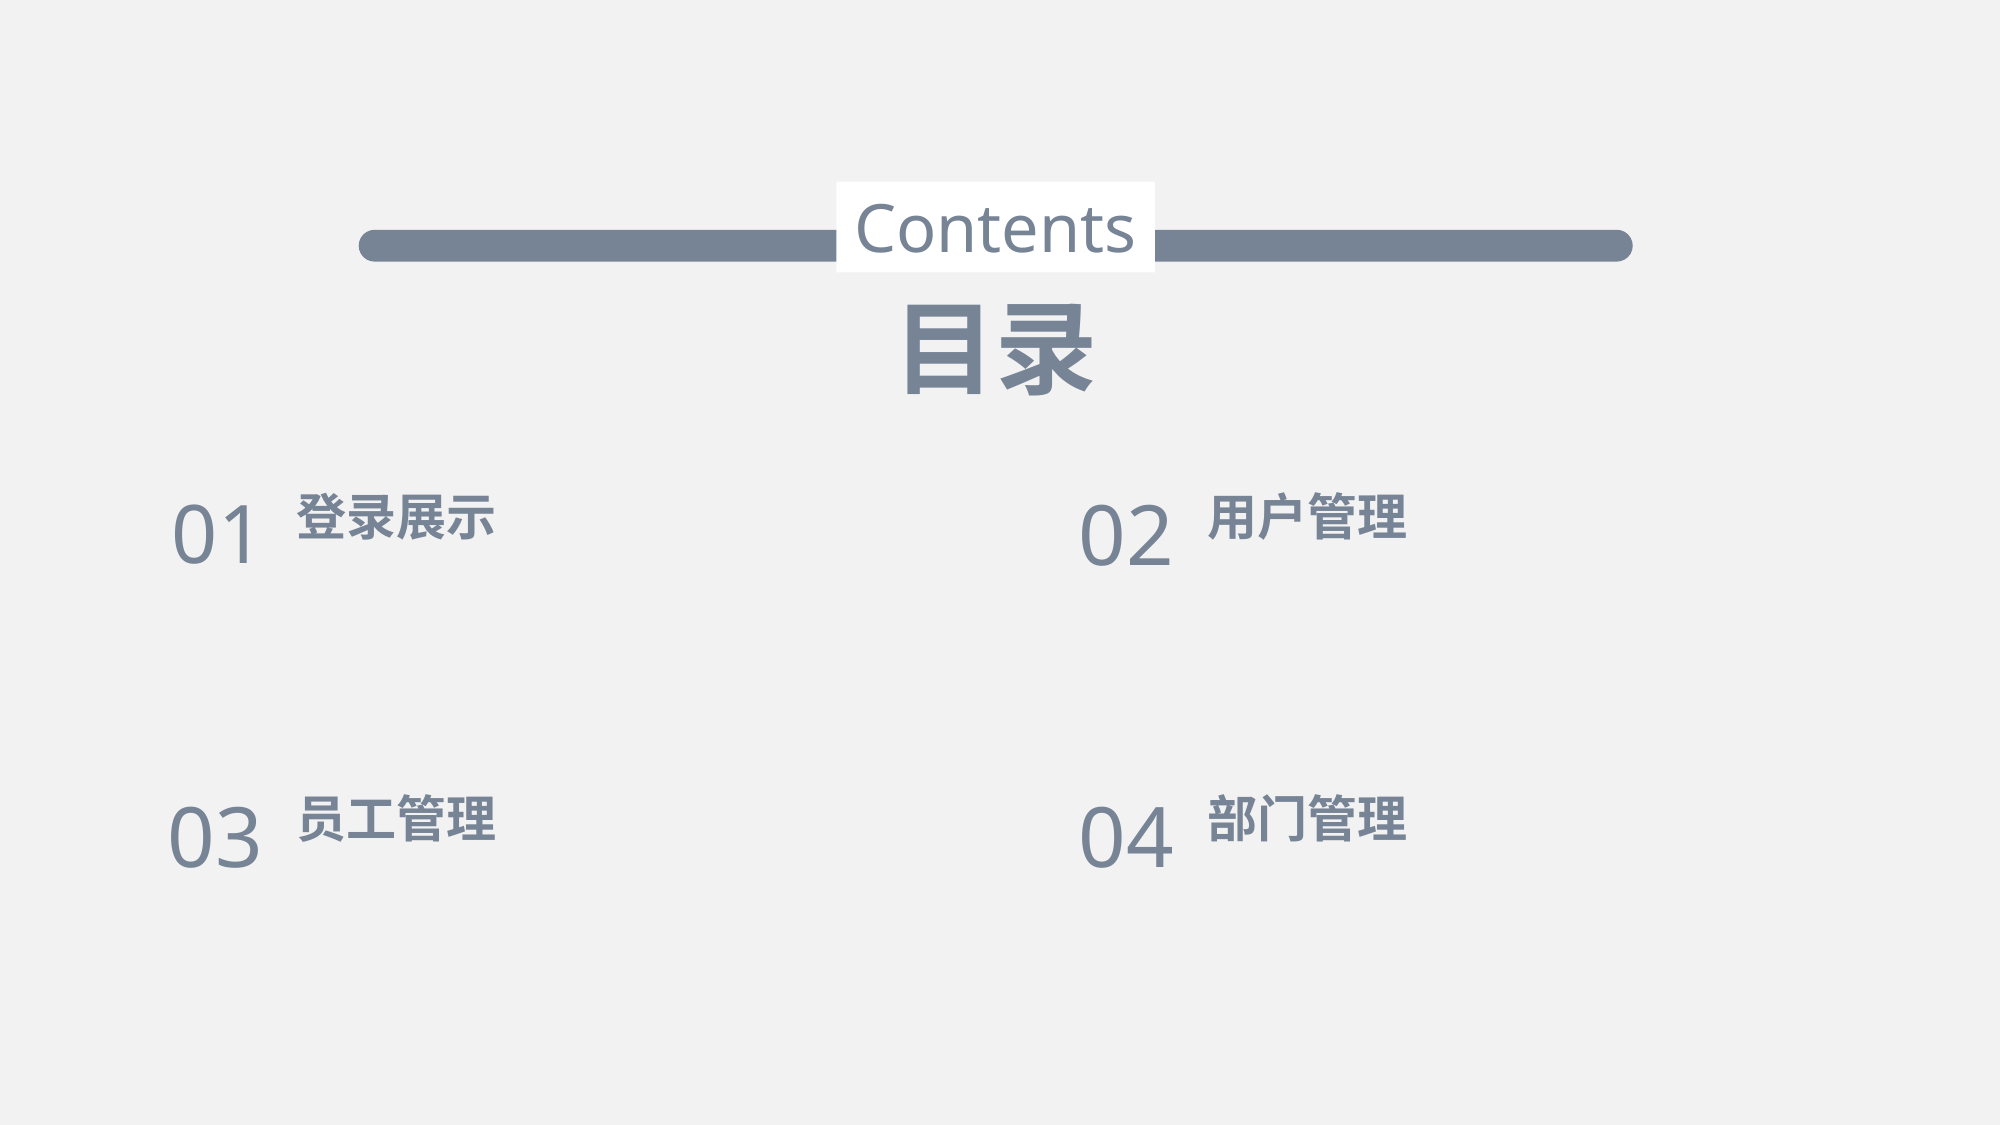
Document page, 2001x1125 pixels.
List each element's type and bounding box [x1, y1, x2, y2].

text_box [150, 181, 1850, 898]
